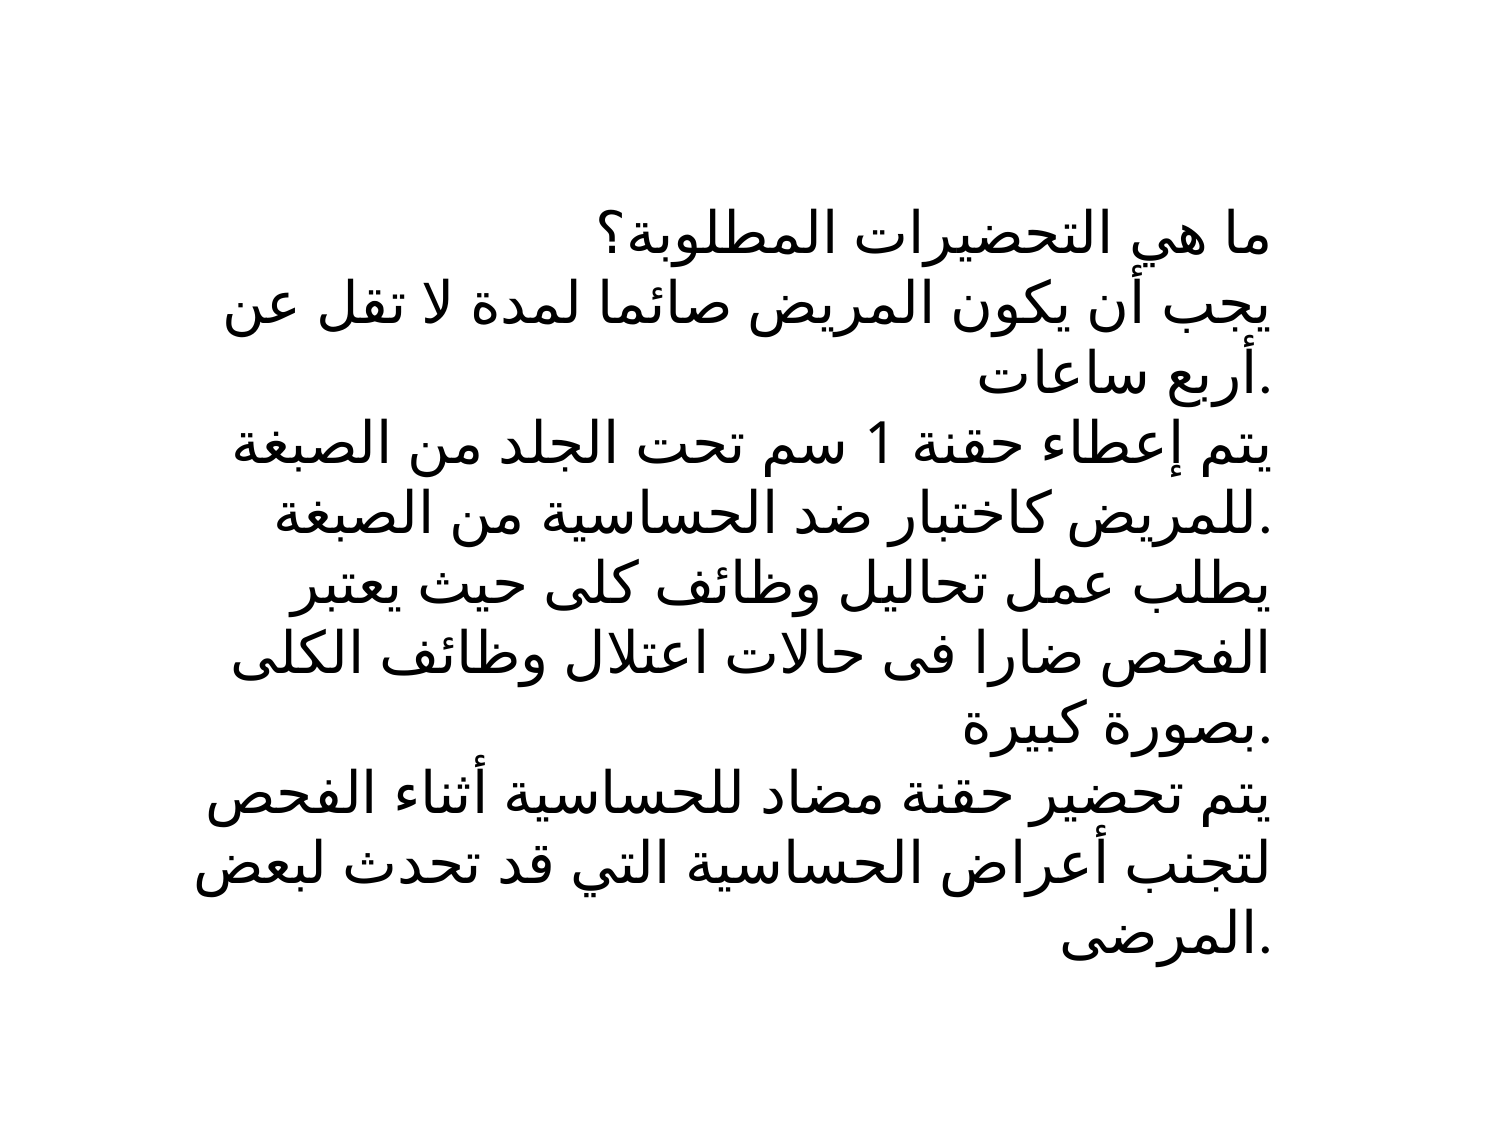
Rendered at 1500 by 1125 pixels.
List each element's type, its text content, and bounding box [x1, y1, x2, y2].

text_box ما هي التحضيرات المطلوبة؟ يجب أن يكون المريض صائما لمدة لا تقل عن أربع ساعات. يتم إعطاء حقنة 1 سم تحت الجلد من الصبغة للمريض كاختبار ضد الحساسية من الصبغة. يطلب عمل تحاليل وظائف كلى حيث يعتبر الفحص ضارا فى حالات اعتلال وظائف الكلى بصورة كبيرة. يتم تحضير حقنة مضاد للحساسية أثناء الفحص لتجنب أعراض الحساسية التي قد تحدث لبعض المرضى. [125, 187, 1288, 972]
